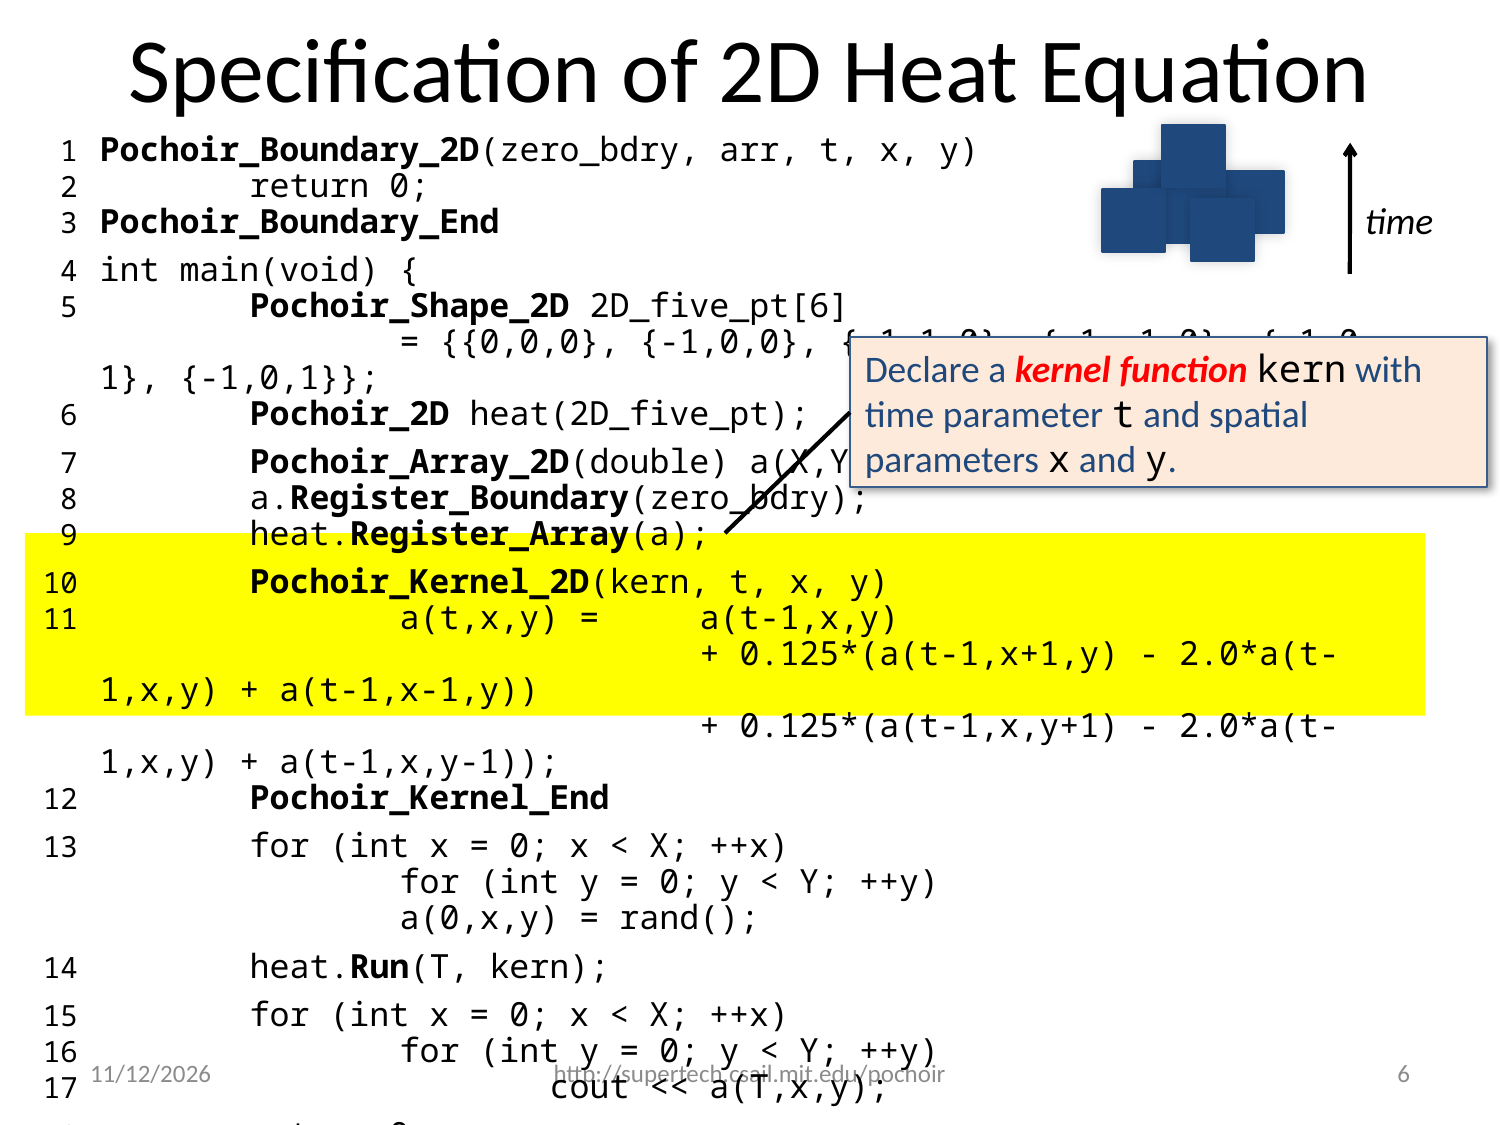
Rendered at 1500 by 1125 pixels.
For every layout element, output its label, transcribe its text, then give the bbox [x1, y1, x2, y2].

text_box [1102, 124, 1473, 275]
footer http://supertech.csail.mit.edu/pochoir [512, 1042, 988, 1103]
text_box Declare a kernel function kern with time parameter t and spatial parameters x and y. [848, 335, 1490, 489]
slide_number 6 [1074, 1042, 1425, 1103]
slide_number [75, 1042, 425, 1103]
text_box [727, 410, 848, 536]
text_box [23, 531, 28, 718]
text_box 1 Pochoir_Boundary_2D(zero_bdry, arr, t, x, y) 2 return 0; 3 Pochoir_Boundary_End 4 int main(void) { 5 Pochoir_Shape_2D 2D_five_pt[6] = {{0,0,0}, {-1,0,0}, {-1,1,0}, {-1,-1,0}, {-1,0,-1}, {-1,0,1}}; 6 Pochoir_2D heat(2D_five_pt); 7 Pochoir_Array_2D(double) a(X,Y); 8 a.Register_Boundary(zero_bdry); 9 heat.Register_Array(a); 10 Pochoir_Kernel_2D(kern, t, x, y) 11 a(t,x,y) = a(t-1,x,y) + 0.125*(a(t-1,x+1,y) - 2.0*a(t-1,x,y) + a(t-1,x-1,y)) + 0.125*(a(t-1,x,y+1) - 2.0*a(t-1,x,y) + a(t-1,x,y-1)); 12 Pochoir_Kernel_End 13 for (int x = 0; x < X; ++x) for (int y = 0; y < Y; ++y) a(0,x,y) = rand(); 14 heat.Run(T, kern); 15 for (int x = 0; x < X; ++x) 16 for (int y = 0; y < Y; ++y) 17 cout << a(T,x,y); 18 return 0; 19 } [28, 125, 1472, 1125]
title Specification of 2D Heat Equation [75, 0, 1425, 133]
